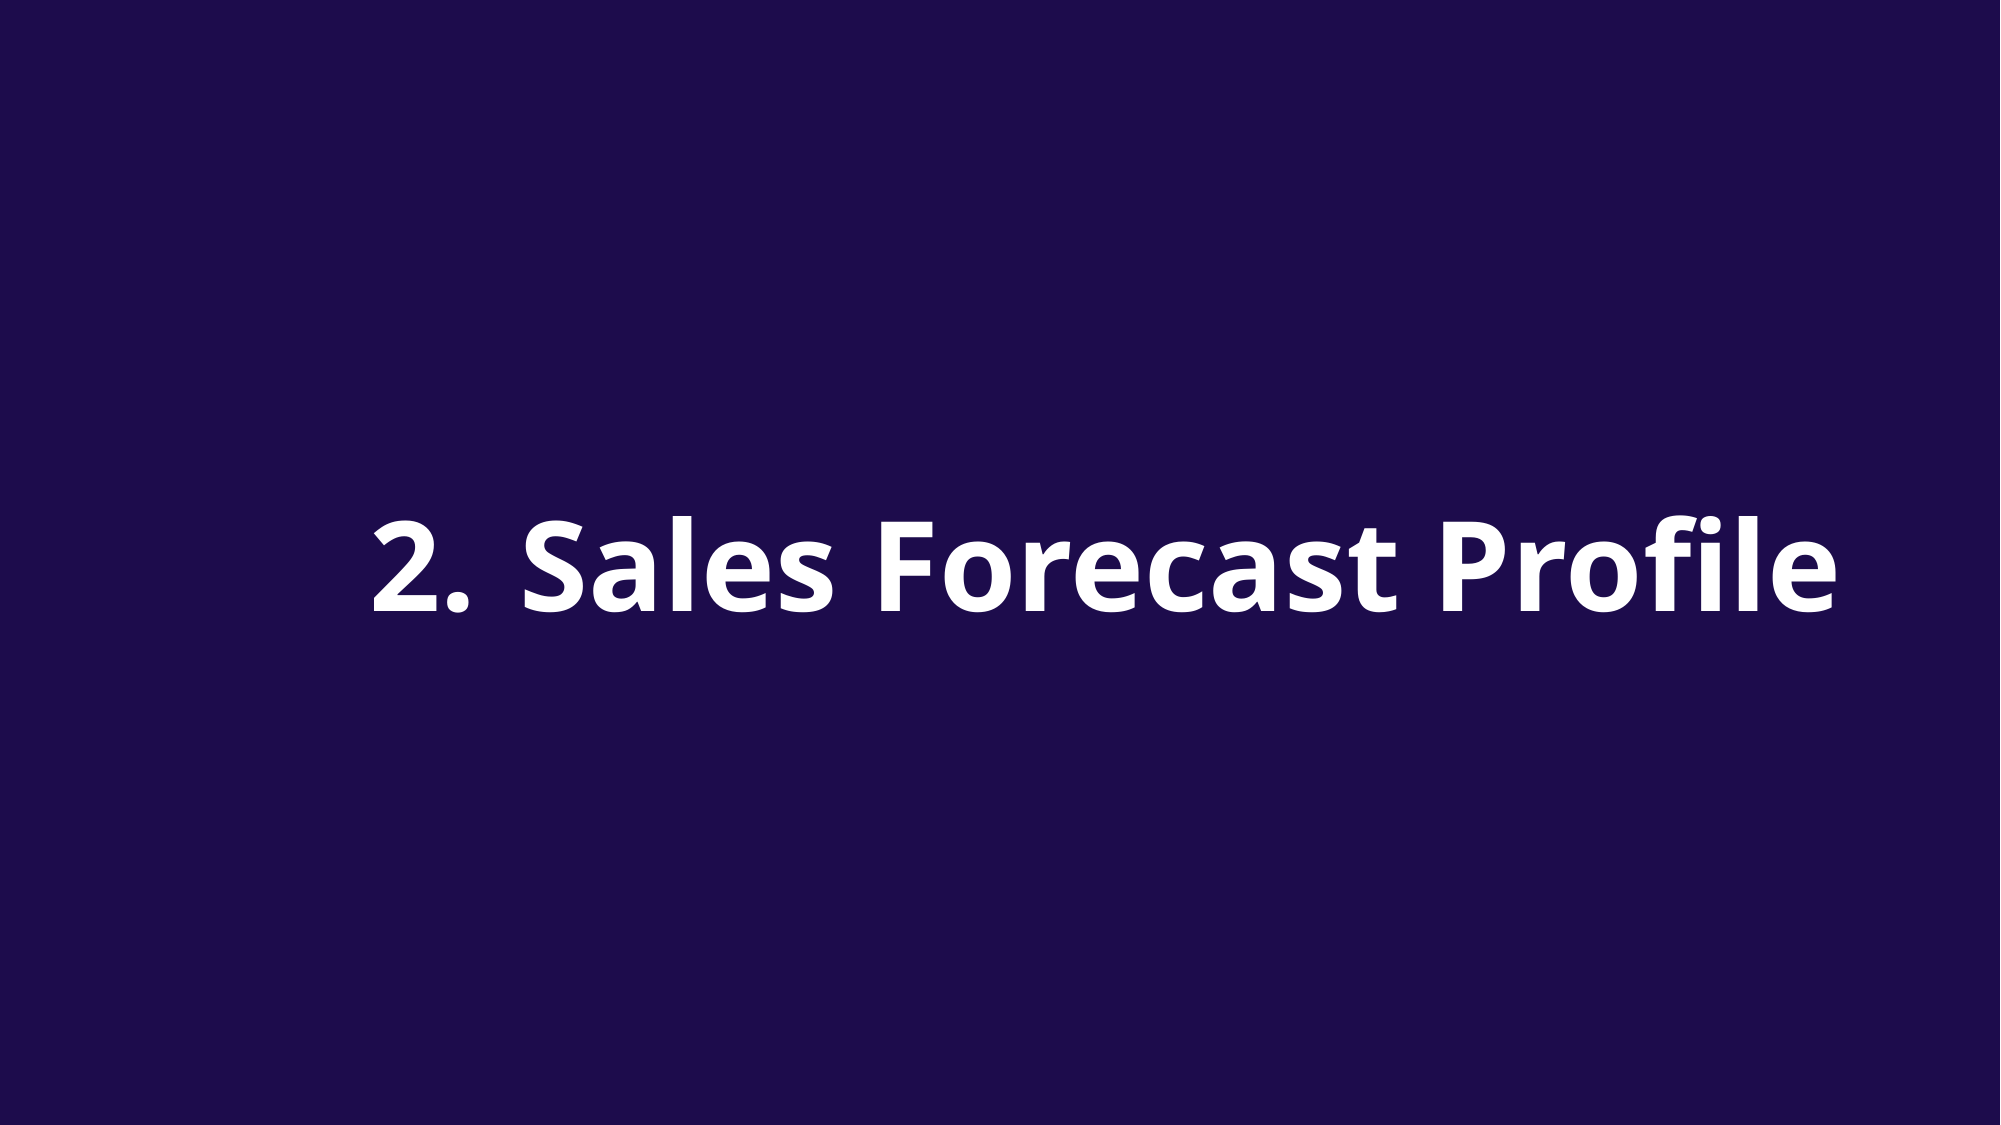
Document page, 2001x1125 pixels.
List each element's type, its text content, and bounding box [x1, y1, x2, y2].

text_box 2. Sales Forecast Profile [354, 479, 1885, 644]
